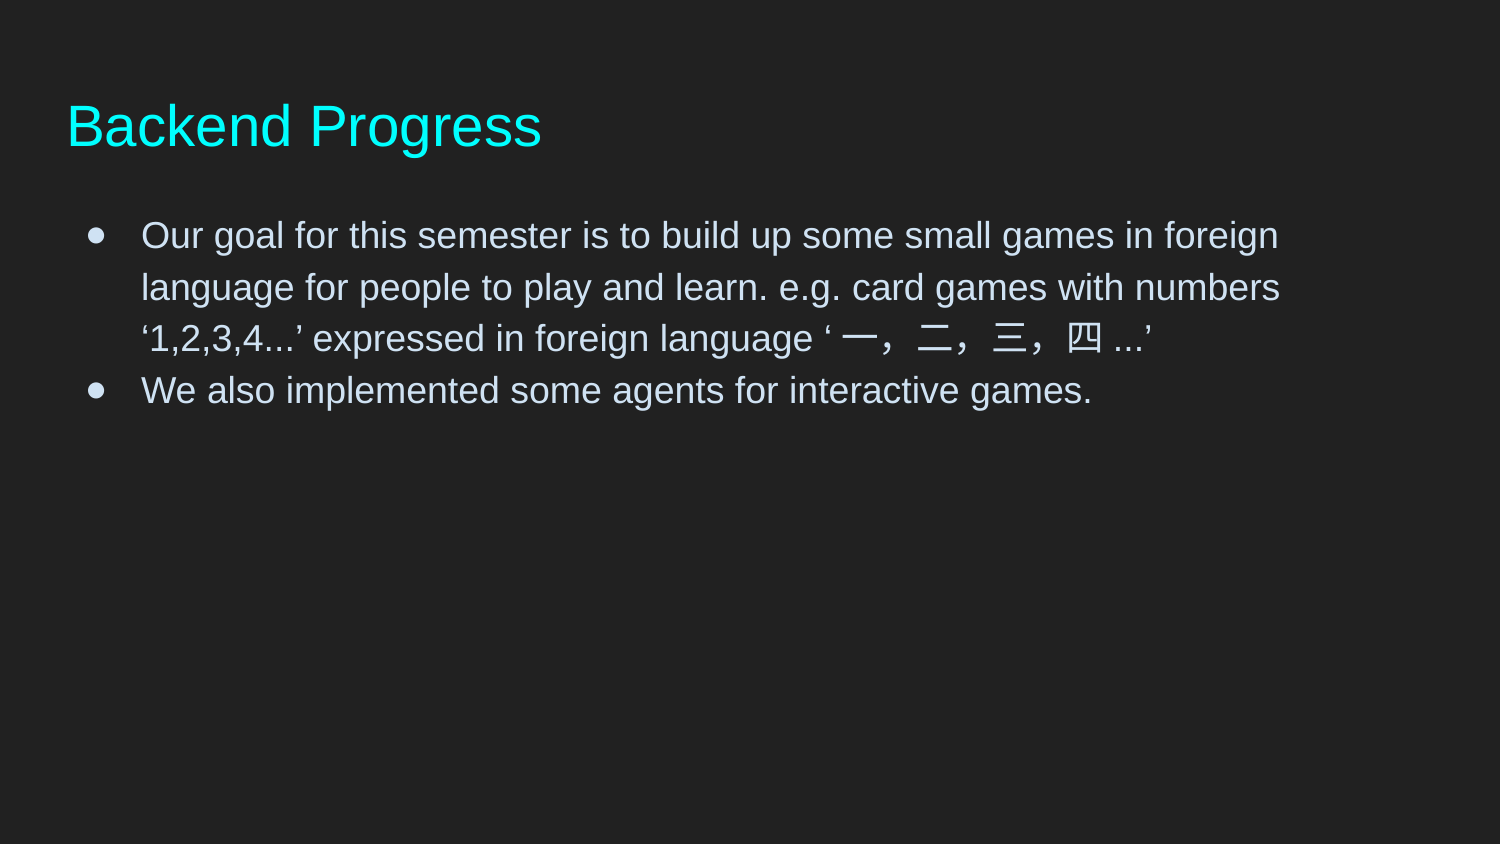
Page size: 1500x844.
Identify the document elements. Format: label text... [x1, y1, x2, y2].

list Our goal for this semester is to build up some small games in foreign language for people to play and learn. e.g. card games with numbers ‘1,2,3,4...’ expressed in foreign language ‘一，二，三，四...’ We also implemented some agents for interactive games. [51, 189, 1449, 750]
title Backend Progress [51, 72, 1449, 167]
